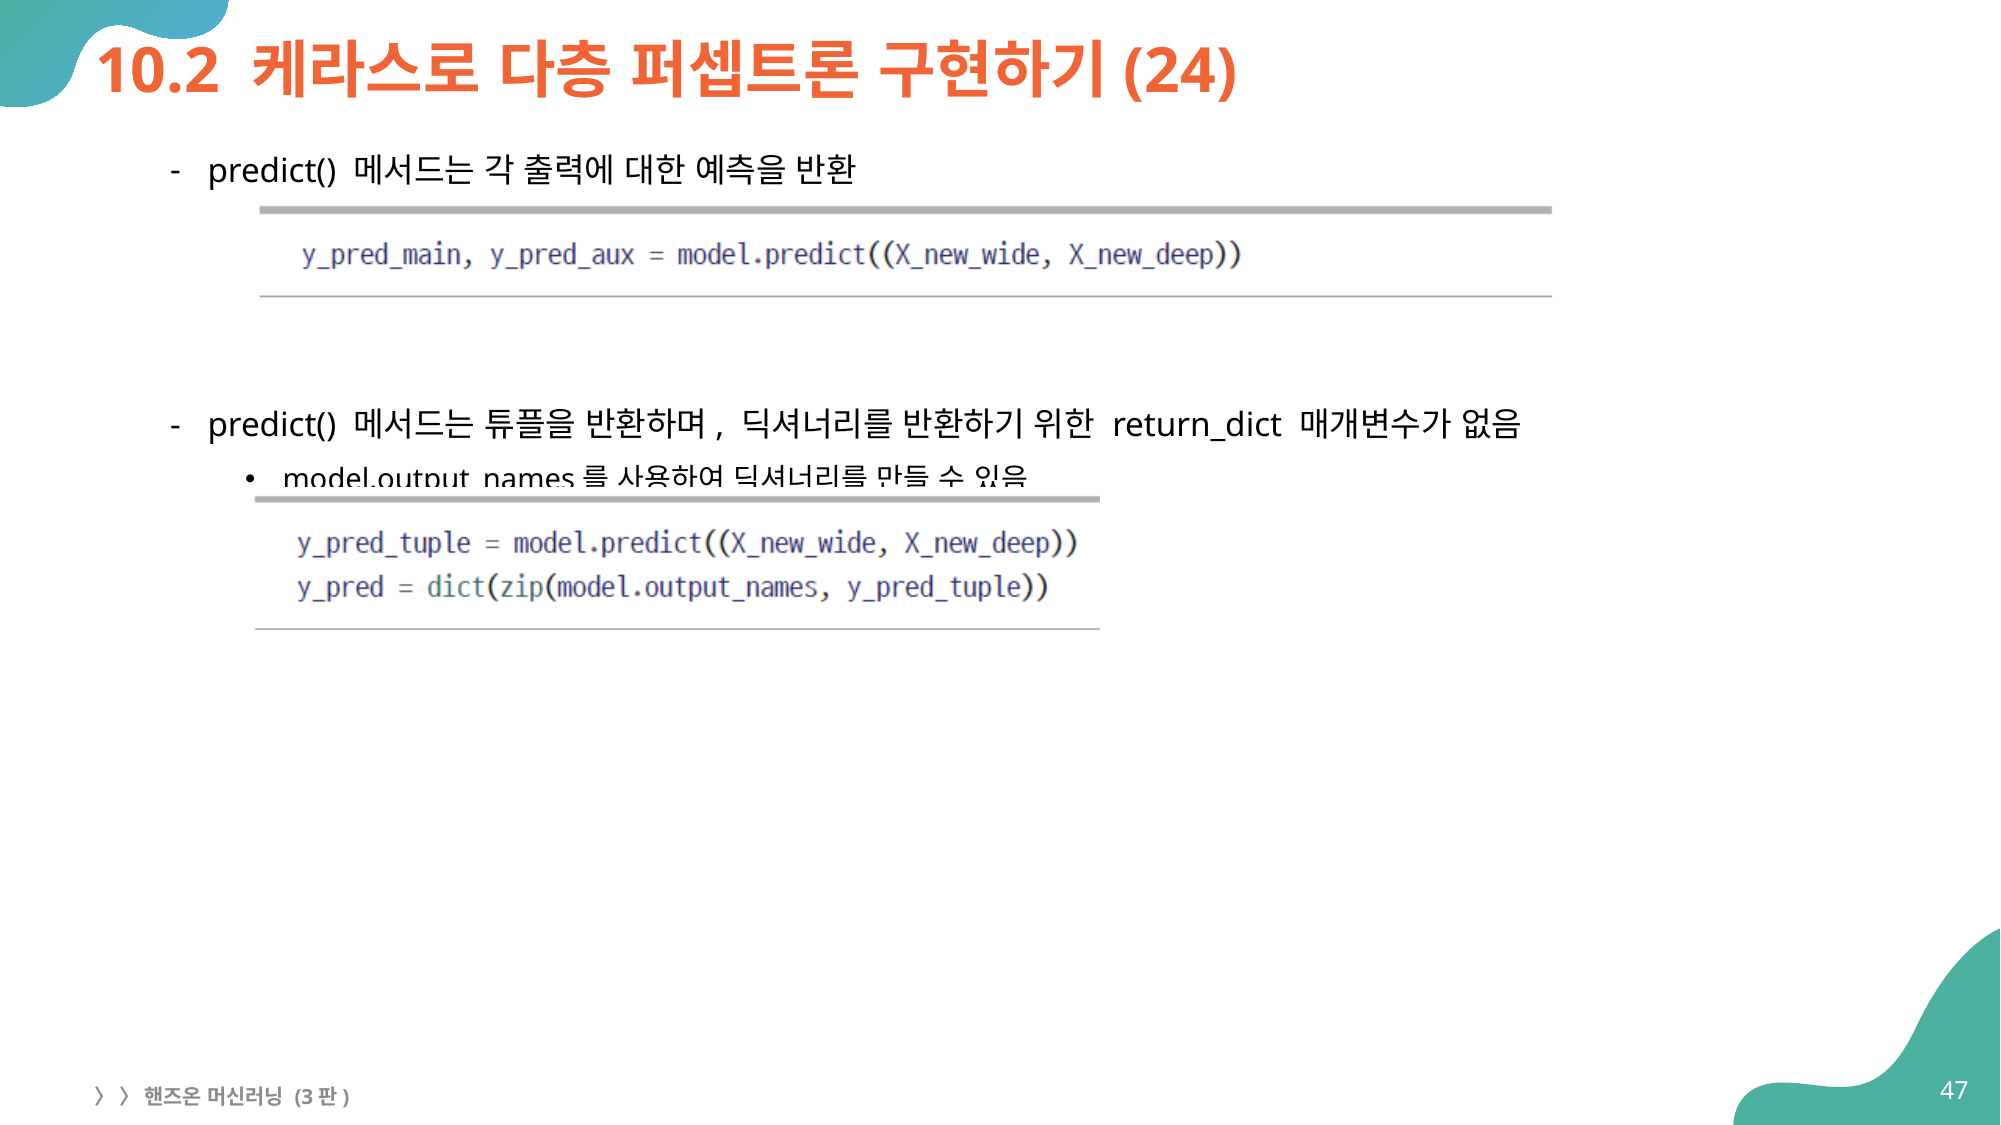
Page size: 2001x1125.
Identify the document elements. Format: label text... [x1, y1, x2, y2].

picture [249, 197, 1560, 310]
slide_number 47 [1917, 1061, 1984, 1122]
picture [249, 487, 1100, 638]
list predict() 메서드는 각 출력에 대한 예측을 반환 predict() 메서드는 튜플을 반환하며, 딕셔너리를 반환하기 위한 return_dict 매개변수가 없음 model.output_names를 사용하여 딕셔너리를 만들 수 있음 [79, 133, 1892, 1035]
footer 〉 〉 핸즈온 머신러닝 (3판) [79, 1078, 755, 1114]
title 10.2 케라스로 다층 퍼셉트론 구현하기(24) [79, 17, 1931, 128]
